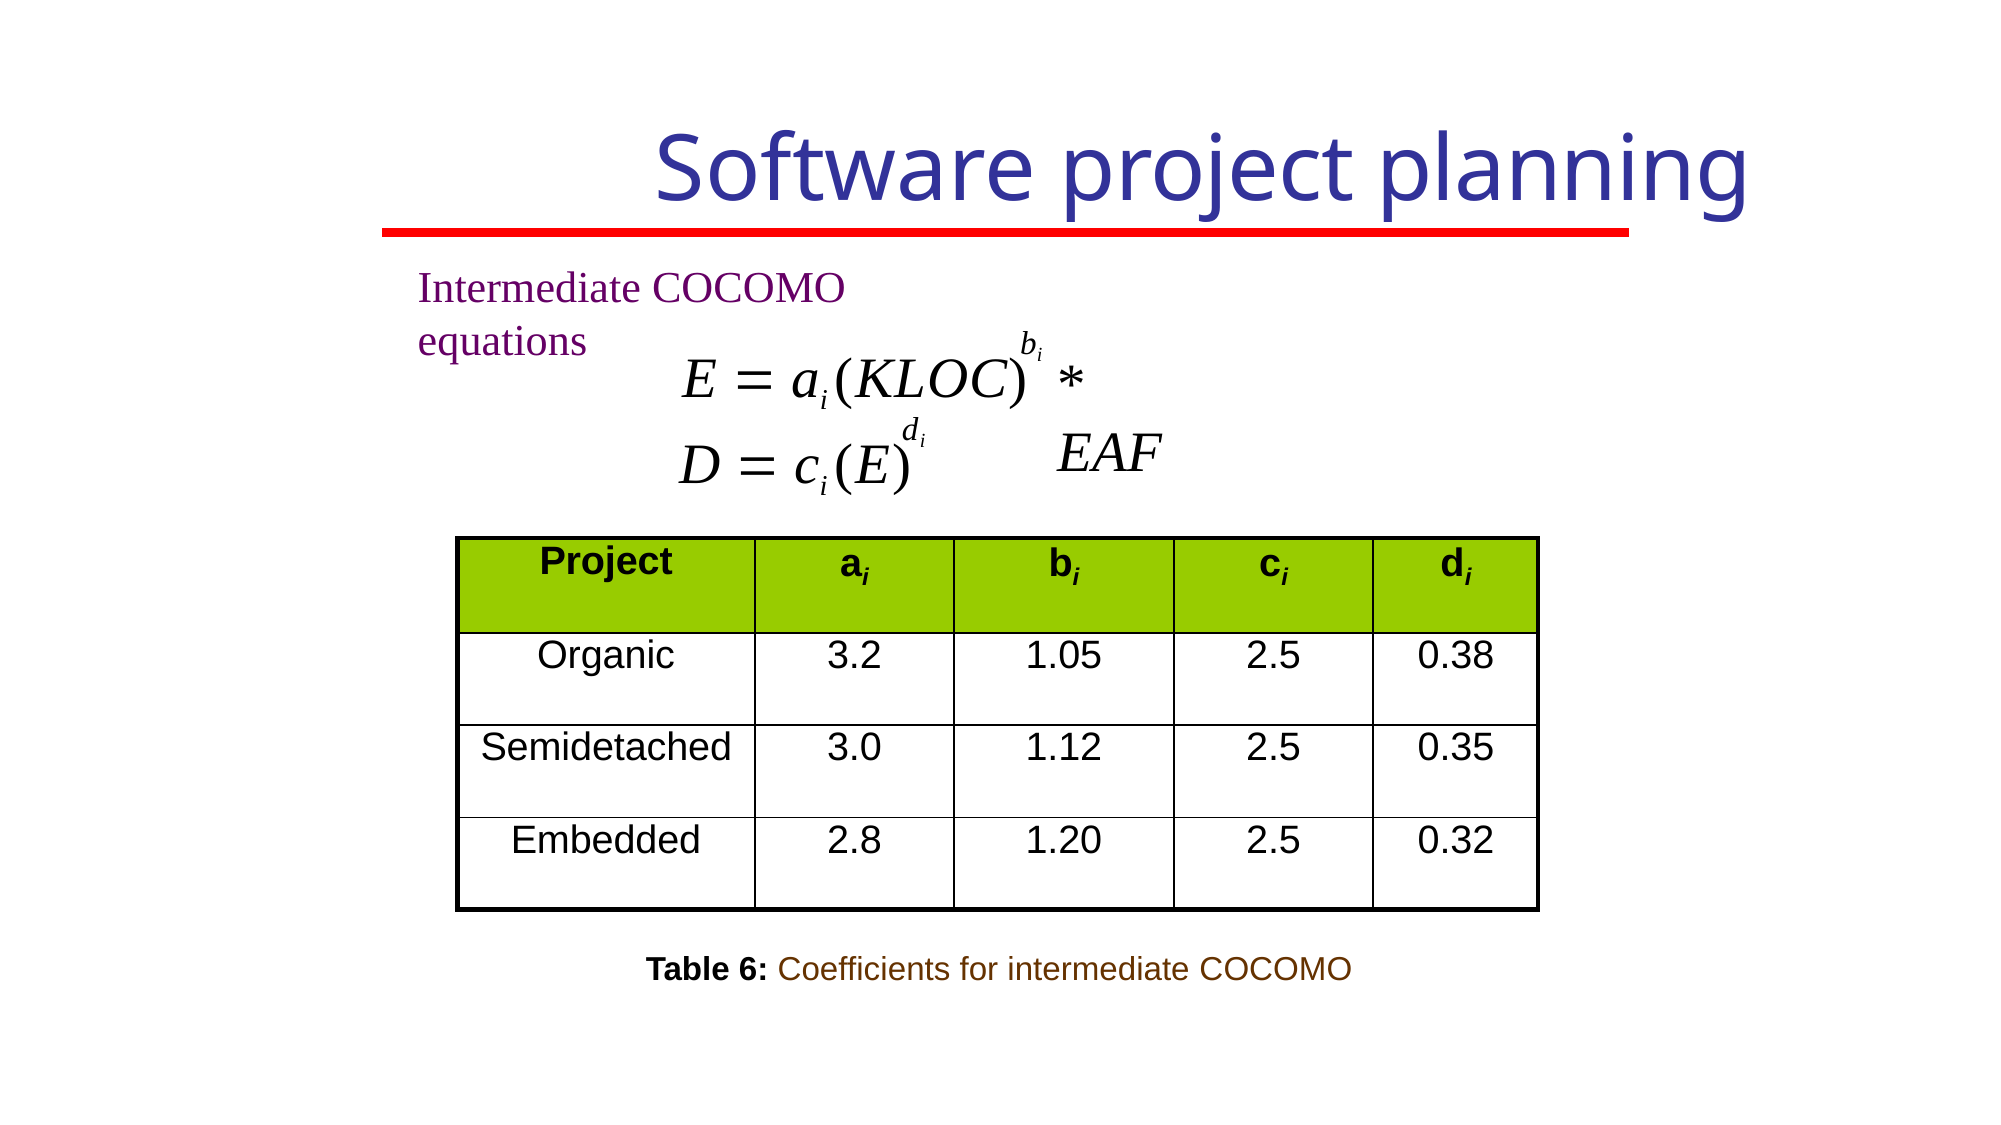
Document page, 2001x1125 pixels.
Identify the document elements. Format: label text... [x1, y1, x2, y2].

table_cell 0.38 [1374, 634, 1536, 724]
text_box * EAF [1055, 346, 1201, 484]
table_cell 1.12 [955, 726, 1173, 817]
table_cell 2.8 [756, 818, 953, 842]
table_cell 2.5 [1175, 634, 1372, 724]
text_box Table 6: Coefficients for intermediate COCOMO [1189, 947, 1356, 988]
table_header ai [756, 540, 953, 632]
slide_number 54 [1375, 814, 1527, 1125]
table_cell Semidetached [460, 726, 754, 817]
table_cell Embedded [460, 818, 754, 842]
text_box Intermediate COCOMO equations [415, 259, 1027, 365]
table_cell 0.35 [1374, 726, 1536, 817]
table_header di [1374, 540, 1536, 632]
table_cell 2.5 [1175, 818, 1372, 907]
title Software project planning [393, 39, 1916, 259]
footer Software Engineering (3rd ed.), By K.K Aggarwal & Yogesh Singh, Copyright © New Age International Publishers, 2007 [373, 842, 1189, 1125]
table_header Project [460, 540, 754, 632]
text_box bi E  ai (KLOC) di D  ci (E) [677, 344, 1043, 502]
table_cell 0.32 [1527, 818, 1536, 907]
table_cell 3.0 [756, 726, 953, 817]
table_cell 2.5 [1175, 726, 1372, 817]
table_header ci [1175, 540, 1372, 632]
table_cell 1.05 [955, 634, 1173, 724]
table_cell Organic [460, 634, 754, 724]
table_cell 1.20 [955, 818, 1173, 842]
table_cell 3.2 [756, 634, 953, 724]
table_header bi [955, 540, 1173, 632]
